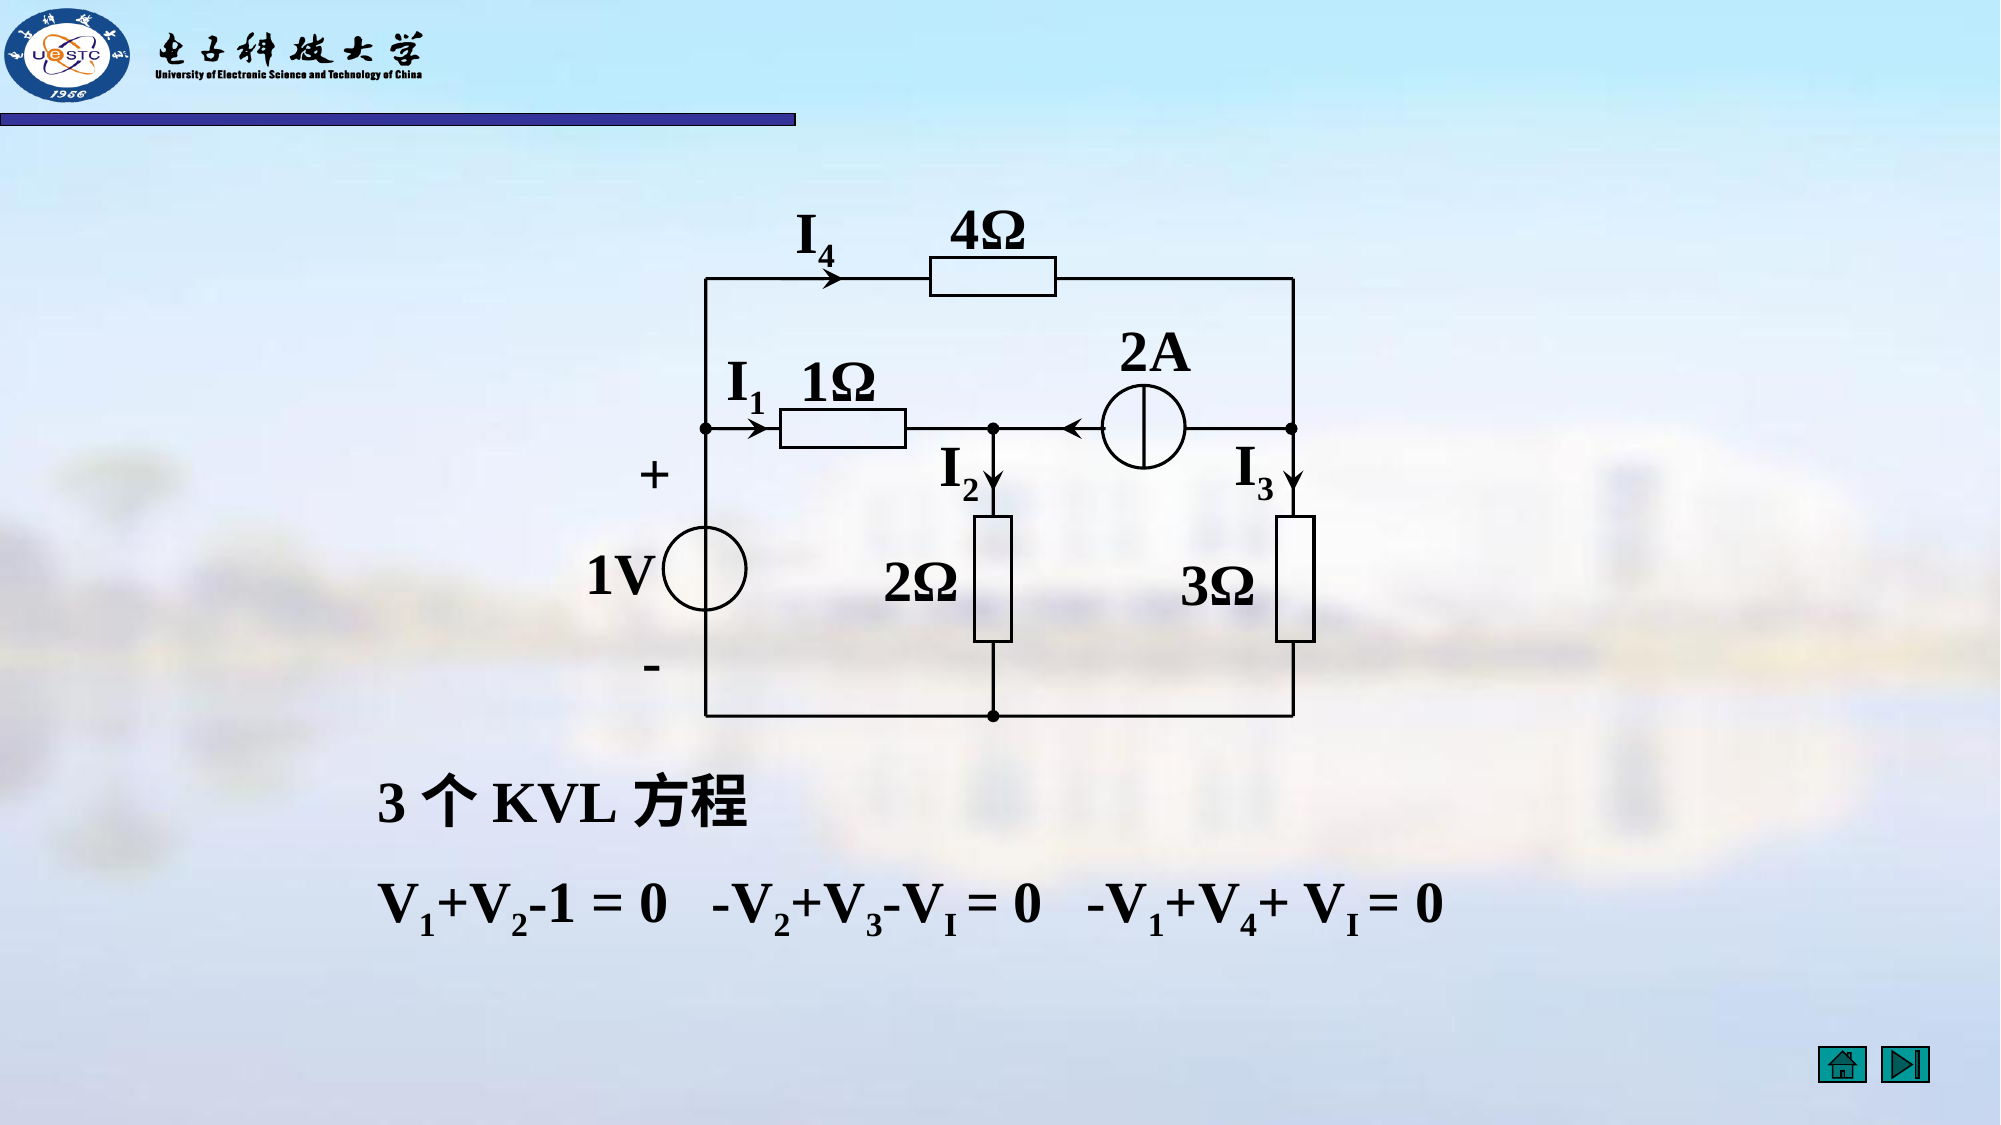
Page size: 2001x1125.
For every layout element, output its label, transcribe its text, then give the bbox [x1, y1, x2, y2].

text_box 3个KVL方程 [362, 755, 988, 842]
picture [0, 0, 2001, 1125]
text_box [570, 182, 1329, 717]
text_box V1+V2-1 = 0 -V2+V3-VI = 0 -V1+V4+ VI = 0 [362, 856, 1674, 951]
